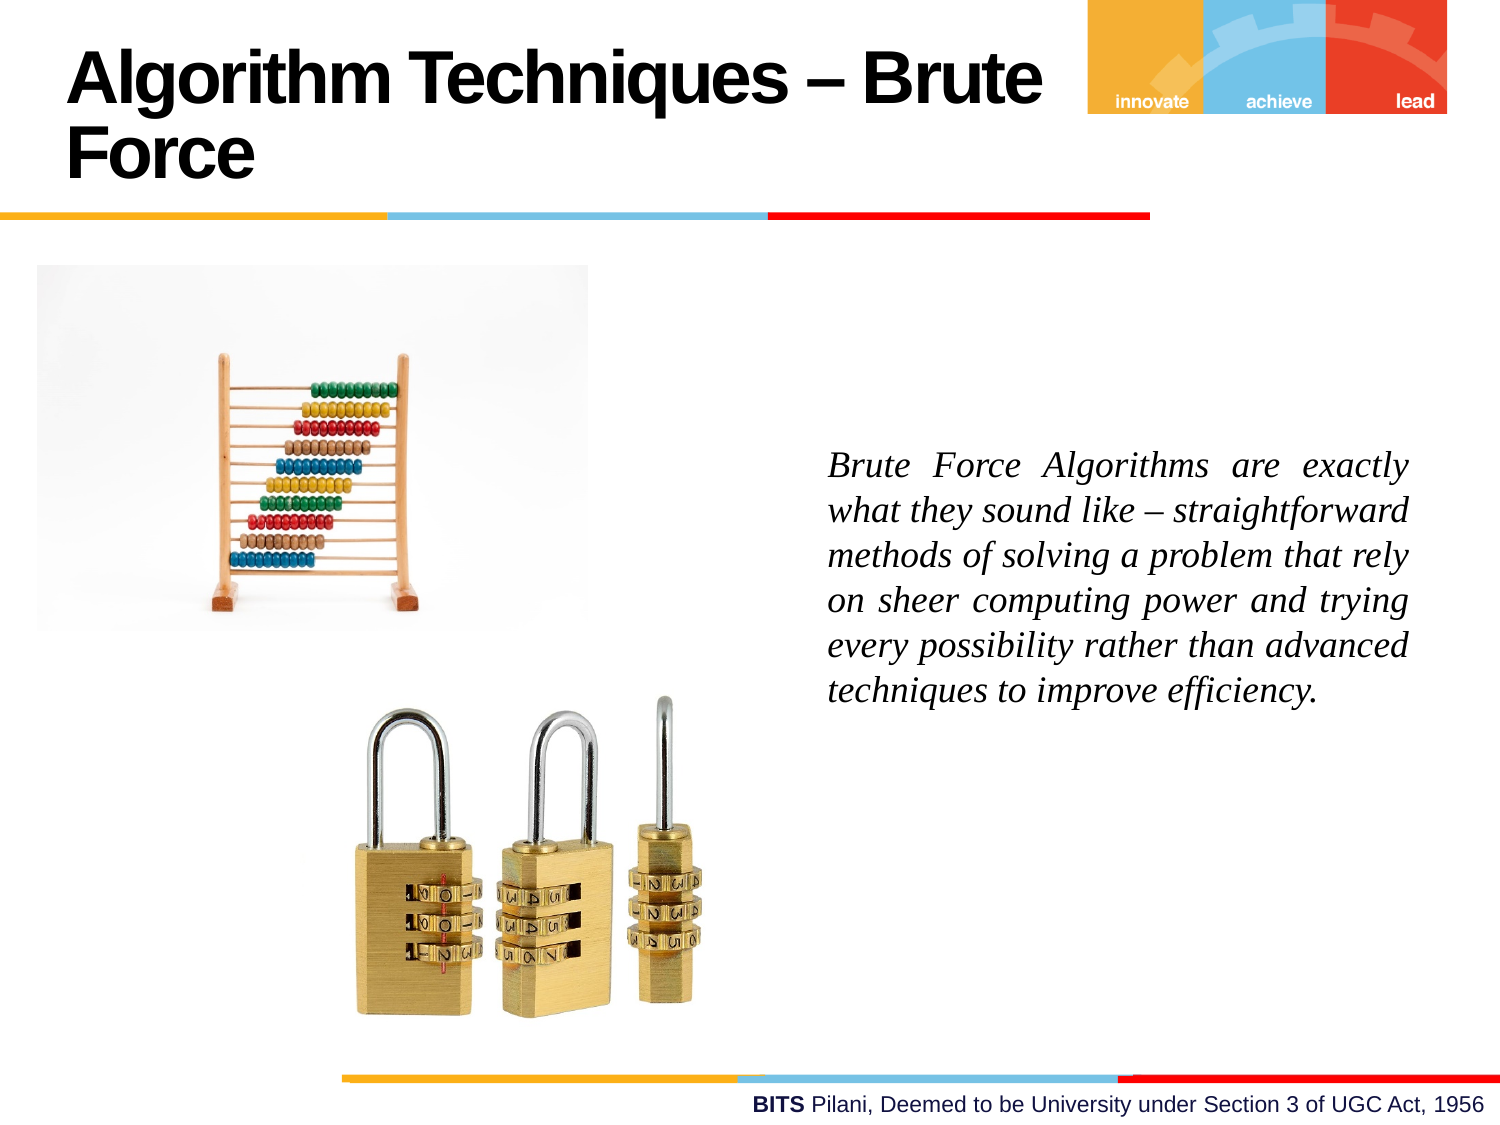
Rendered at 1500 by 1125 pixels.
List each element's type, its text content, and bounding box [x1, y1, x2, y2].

picture [299, 688, 776, 1027]
list Algorithm Techniques – Brute Force [50, 24, 1088, 213]
picture [37, 265, 588, 631]
text_box Brute Force Algorithms are exactly what they sound like – straightforward methods of solving a problem that rely on sheer computing power and trying every possibility rather than advanced techniques to improve efficiency. [812, 432, 1425, 718]
picture [1087, 0, 1448, 114]
